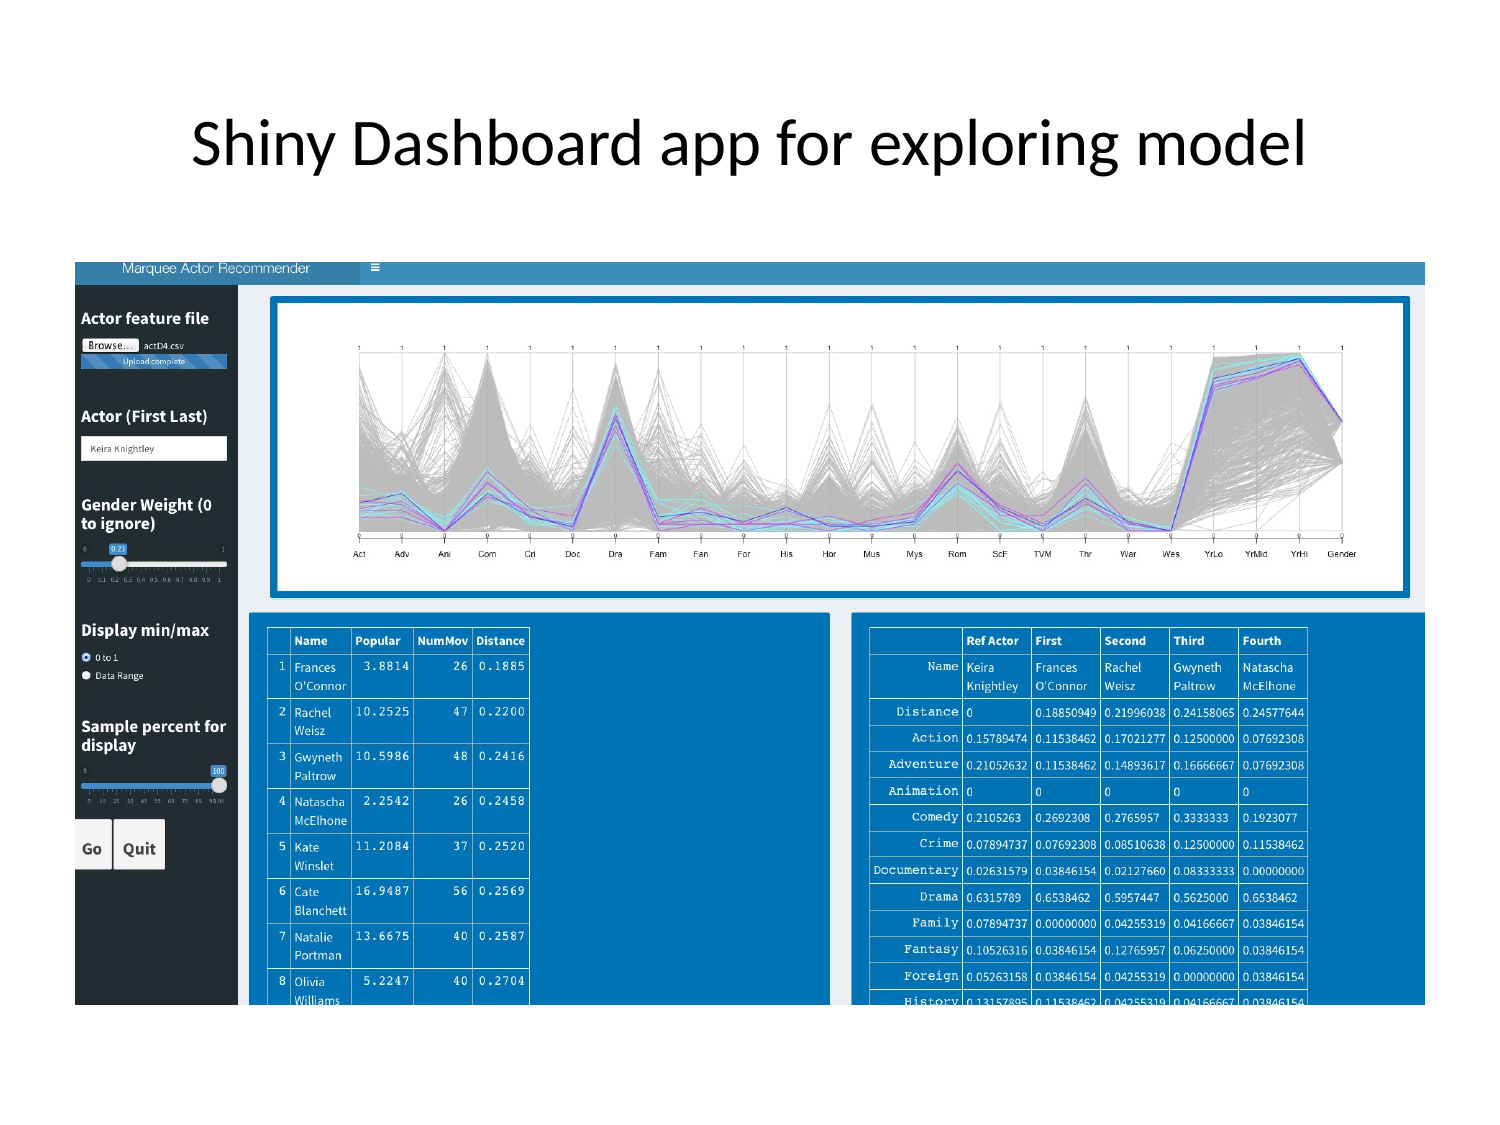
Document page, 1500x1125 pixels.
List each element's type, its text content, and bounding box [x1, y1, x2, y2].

title Shiny Dashboard app for exploring model [75, 45, 1425, 233]
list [74, 262, 1426, 1006]
